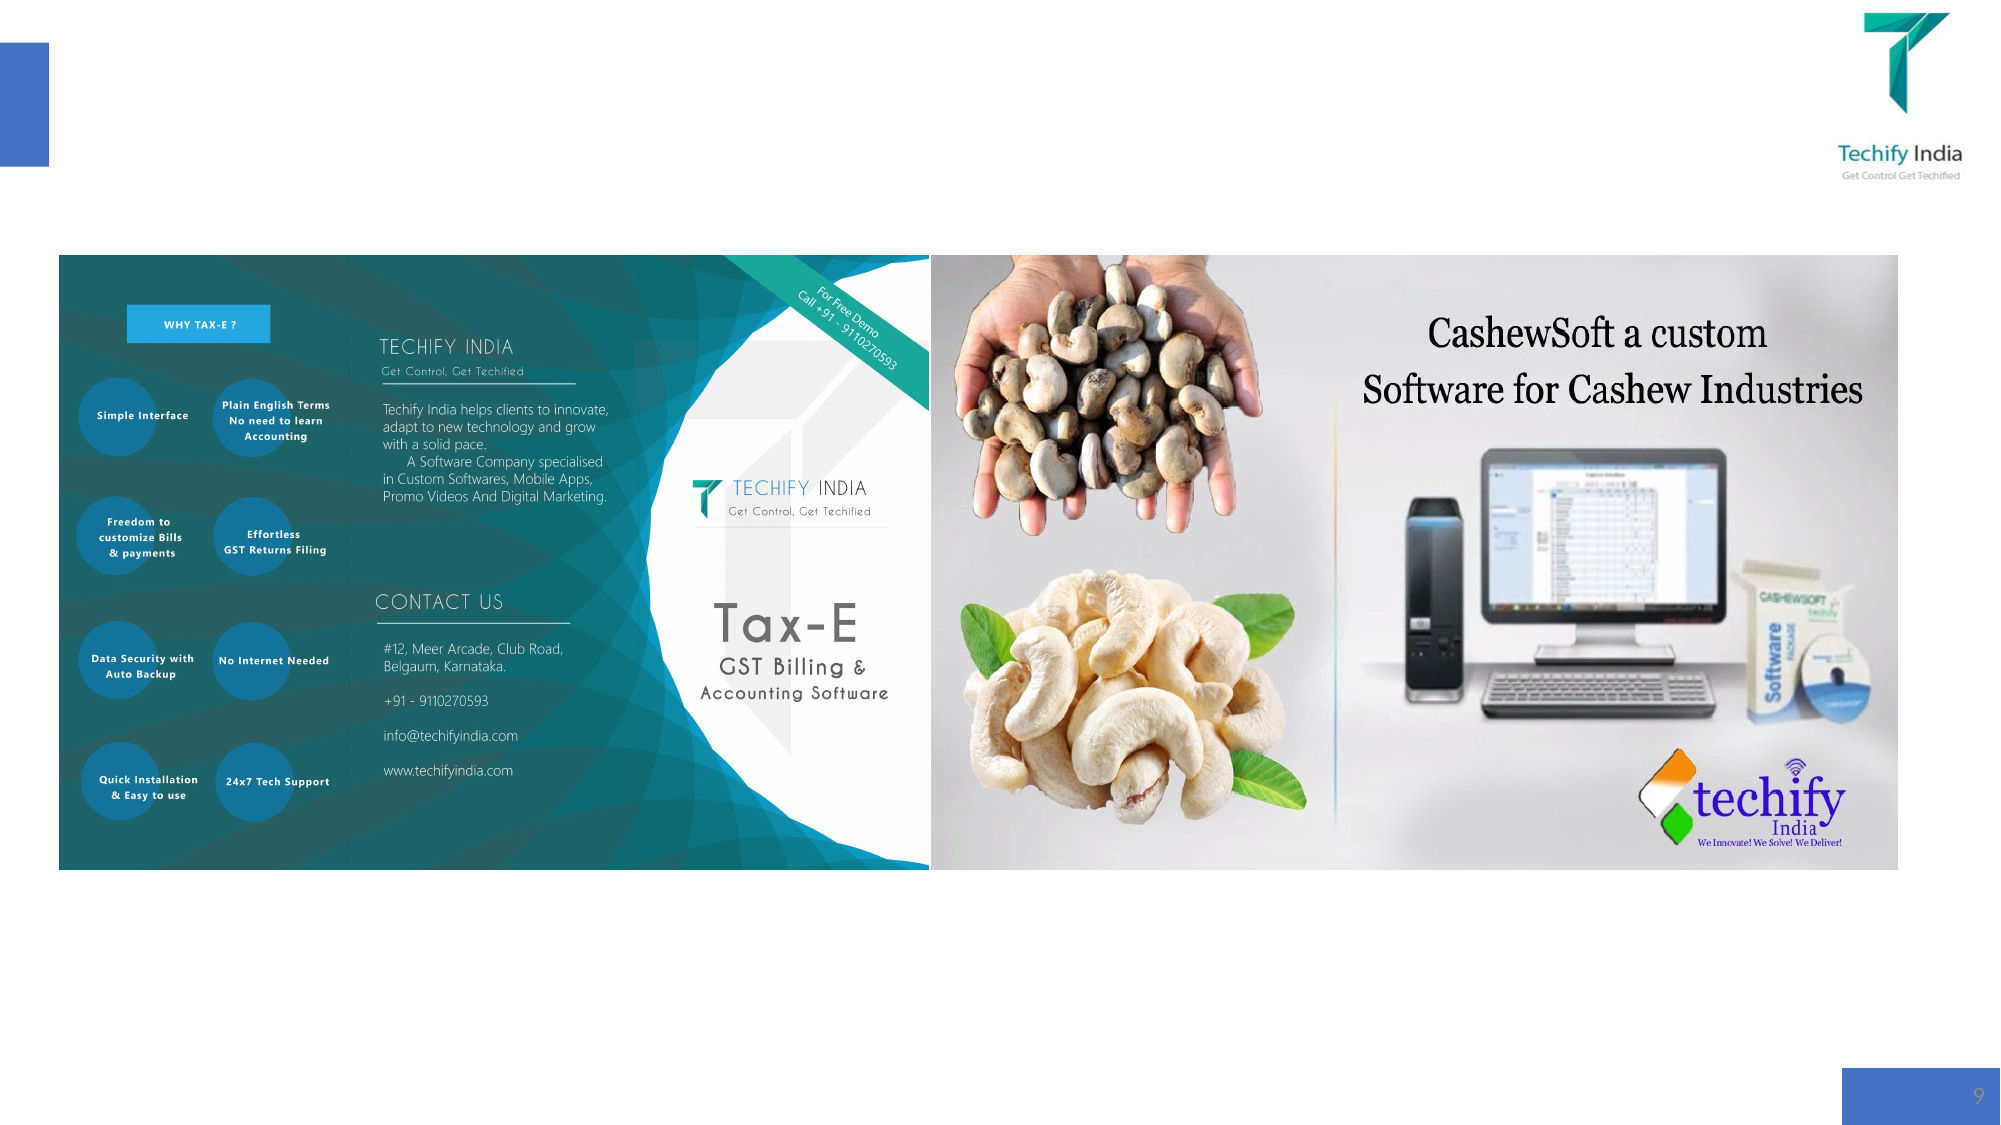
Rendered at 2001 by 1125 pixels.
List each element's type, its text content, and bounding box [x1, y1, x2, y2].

slide_number 9 [1897, 1065, 2000, 1125]
picture [59, 255, 929, 870]
picture [931, 255, 1898, 870]
picture [1794, 0, 2000, 190]
